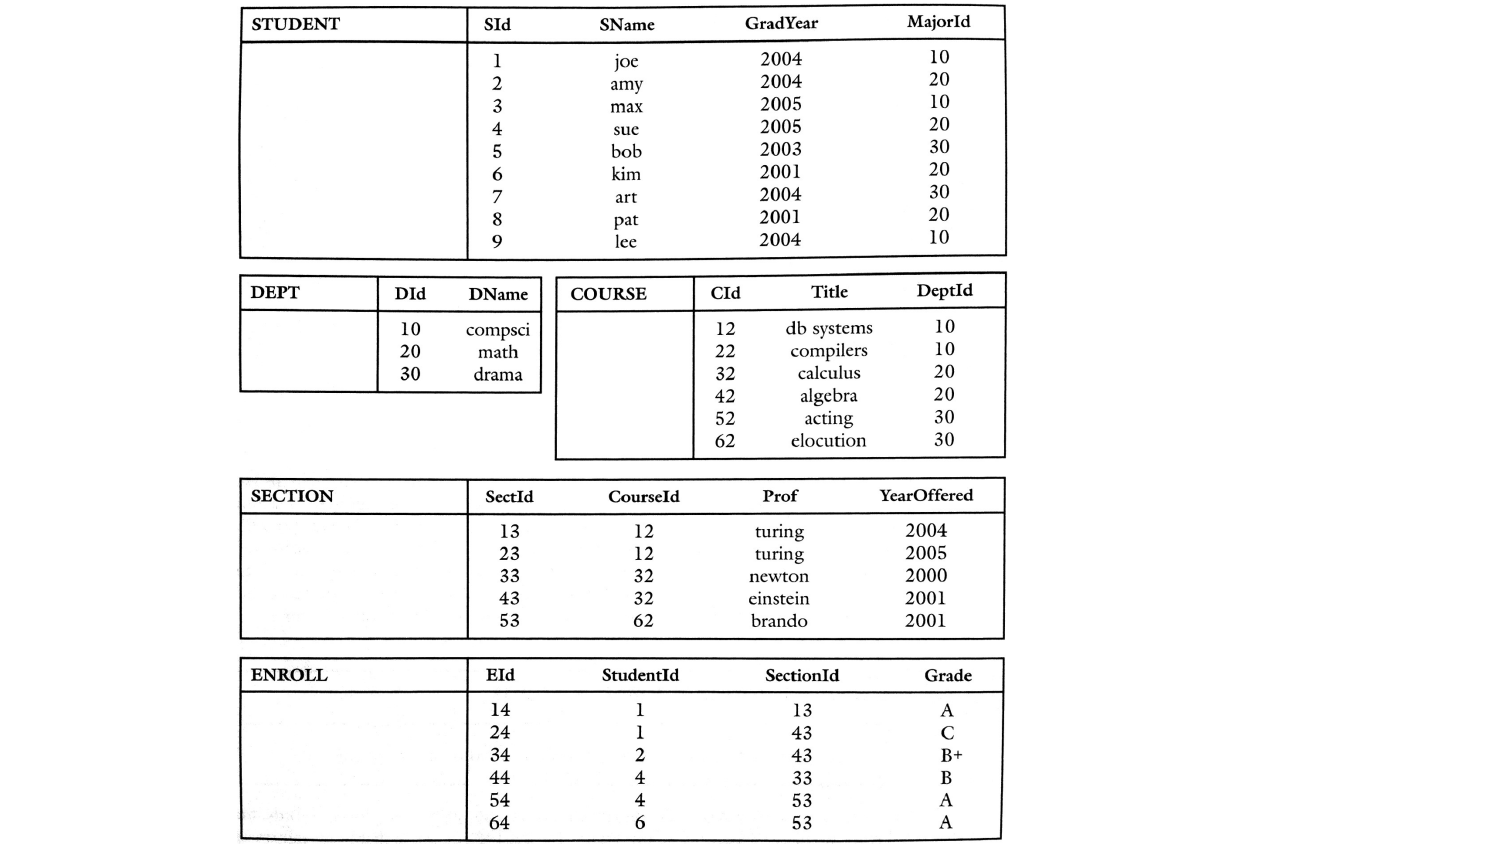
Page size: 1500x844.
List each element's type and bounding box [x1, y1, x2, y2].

picture [237, 0, 1008, 844]
